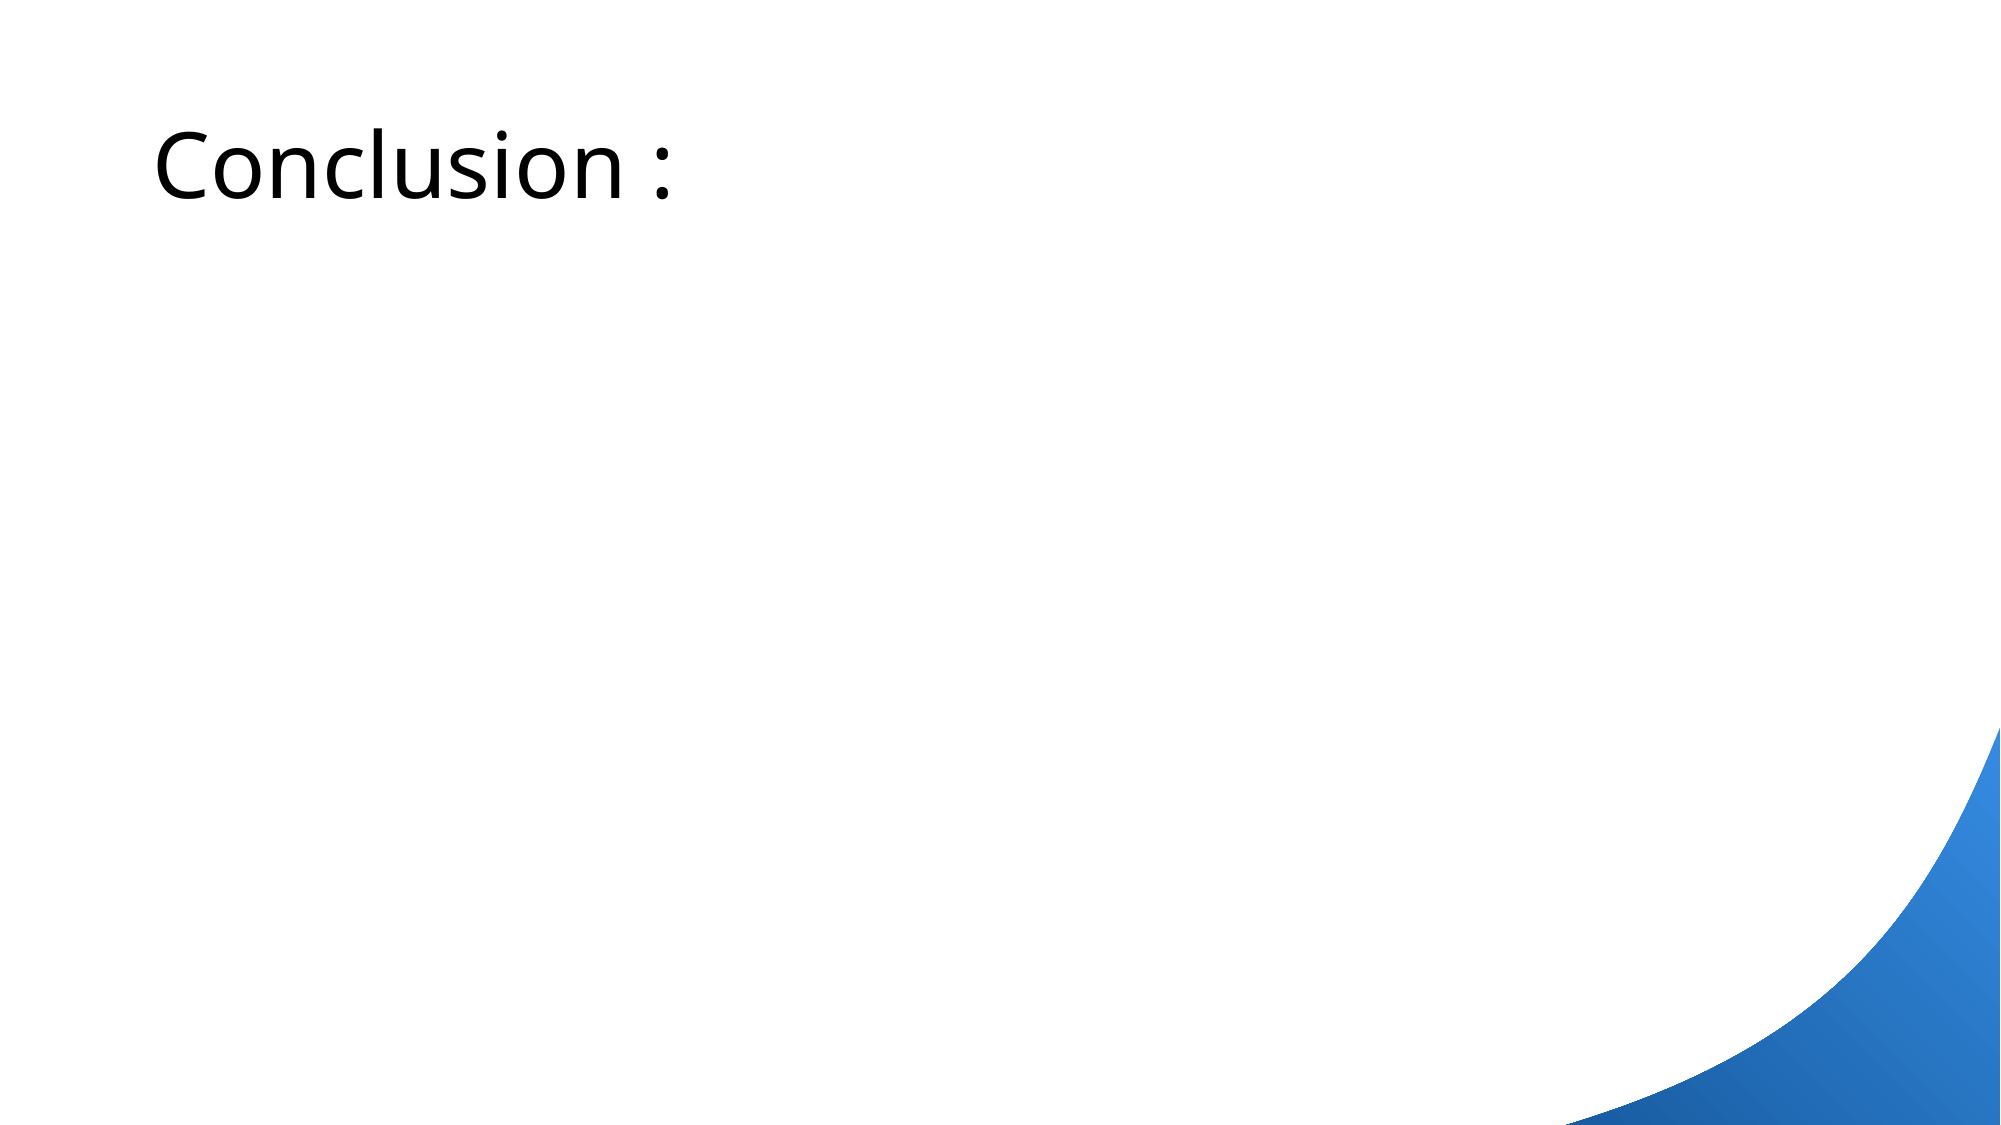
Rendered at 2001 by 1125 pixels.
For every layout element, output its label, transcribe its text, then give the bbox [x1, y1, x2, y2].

title Conclusion : [137, 59, 1863, 278]
